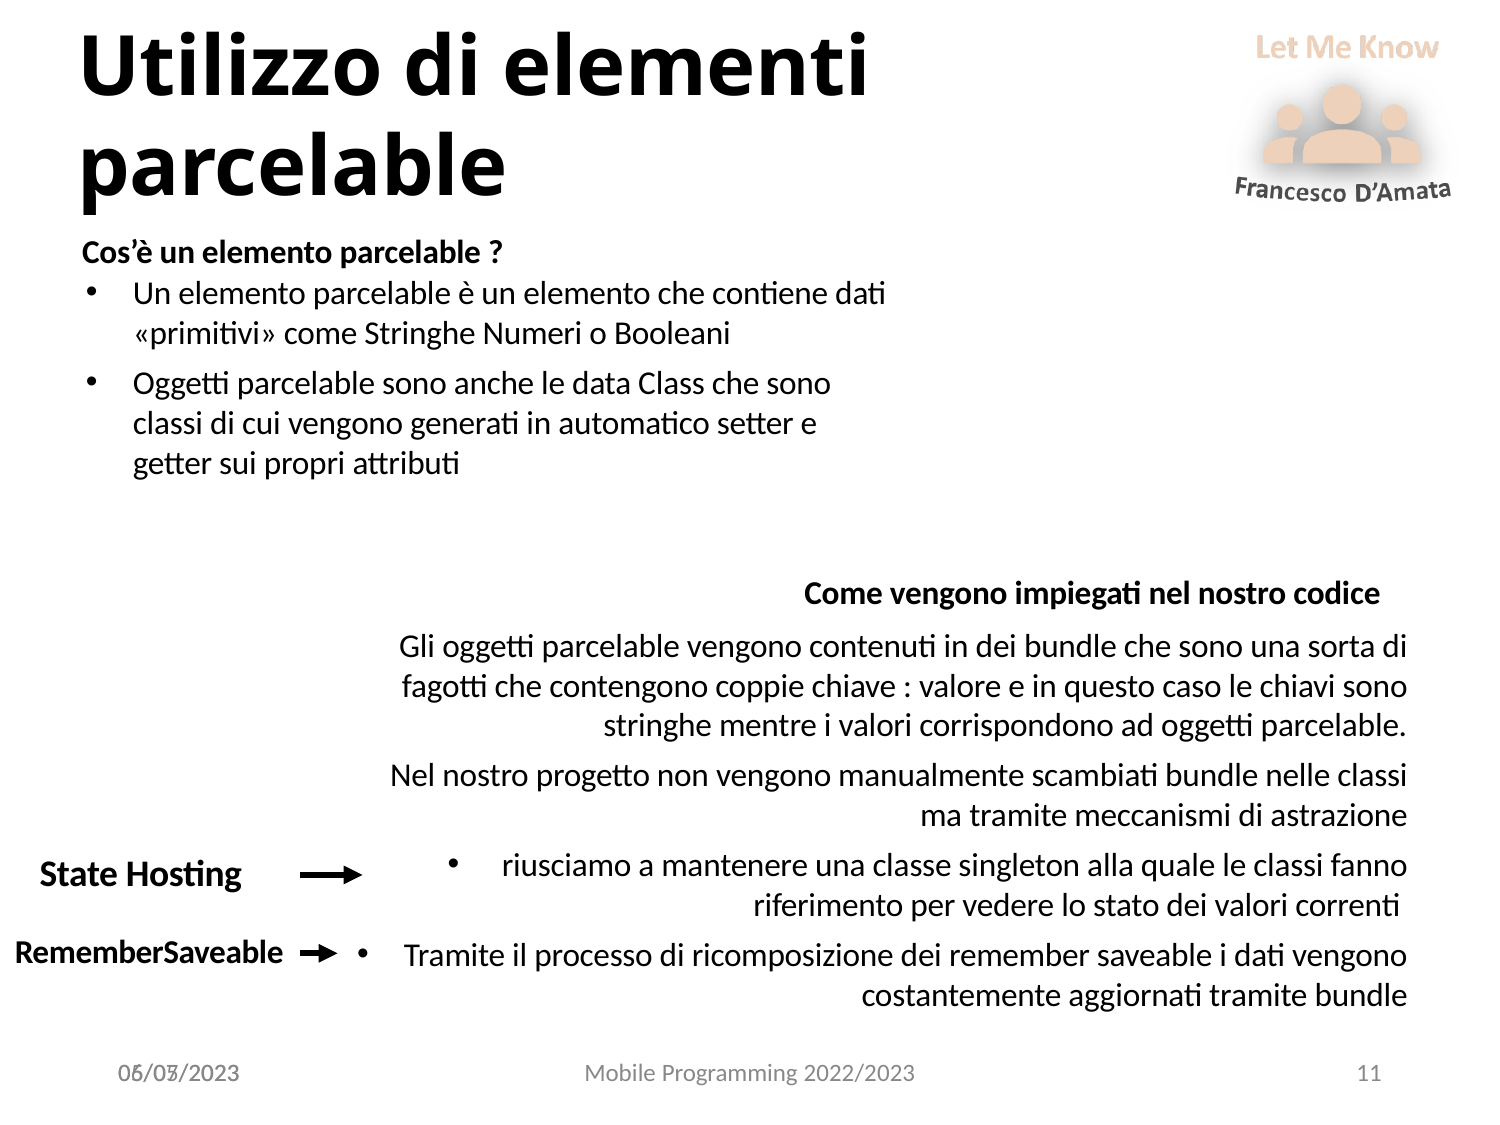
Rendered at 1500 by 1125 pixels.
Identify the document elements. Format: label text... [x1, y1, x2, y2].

slide_number 11 [1350, 1060, 1389, 1090]
text_box 05/05/2023 [115, 1054, 242, 1087]
text_box State Hosting [24, 841, 775, 902]
text_box Come vengono impiegati nel nostro codice [727, 538, 1453, 611]
text_box Cos’è un elemento parcelable ? [5, 196, 730, 270]
text_box Un elemento parcelable è un elemento che contiene dati «primitivi» come Stringhe Numeri o Booleani Oggetti parcelable sono anche le data Class che sono classi di cui vengono generati in automatico setter e getter sui propri attributi [8, 261, 918, 482]
text_box Gli oggetti parcelable vengono contenuti in dei bundle che sono una sorta di fagotti che contengono coppie chiave : valore e in questo caso le chiavi sono stringhe mentre i valori corrispondono ad oggetti parcelable. Nel nostro progetto non vengono manualmente scambiati bundle nelle classi ma tramite meccanismi di astrazione riusciamo a mantenere una classe singleton alla quale le classi fanno riferimento per vedere lo stato dei valori correnti Tramite il processo di ricomposizione dei remember saveable i dati vengono costantemente aggiornati tramite bundle [275, 613, 1438, 1013]
title Utilizzo di elementi parcelable [75, 10, 1025, 213]
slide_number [116, 1060, 242, 1090]
picture [1199, 14, 1500, 226]
footer Mobile Programming 2022/2023 [582, 1060, 918, 1090]
text_box RememberSaveable [0, 922, 750, 978]
